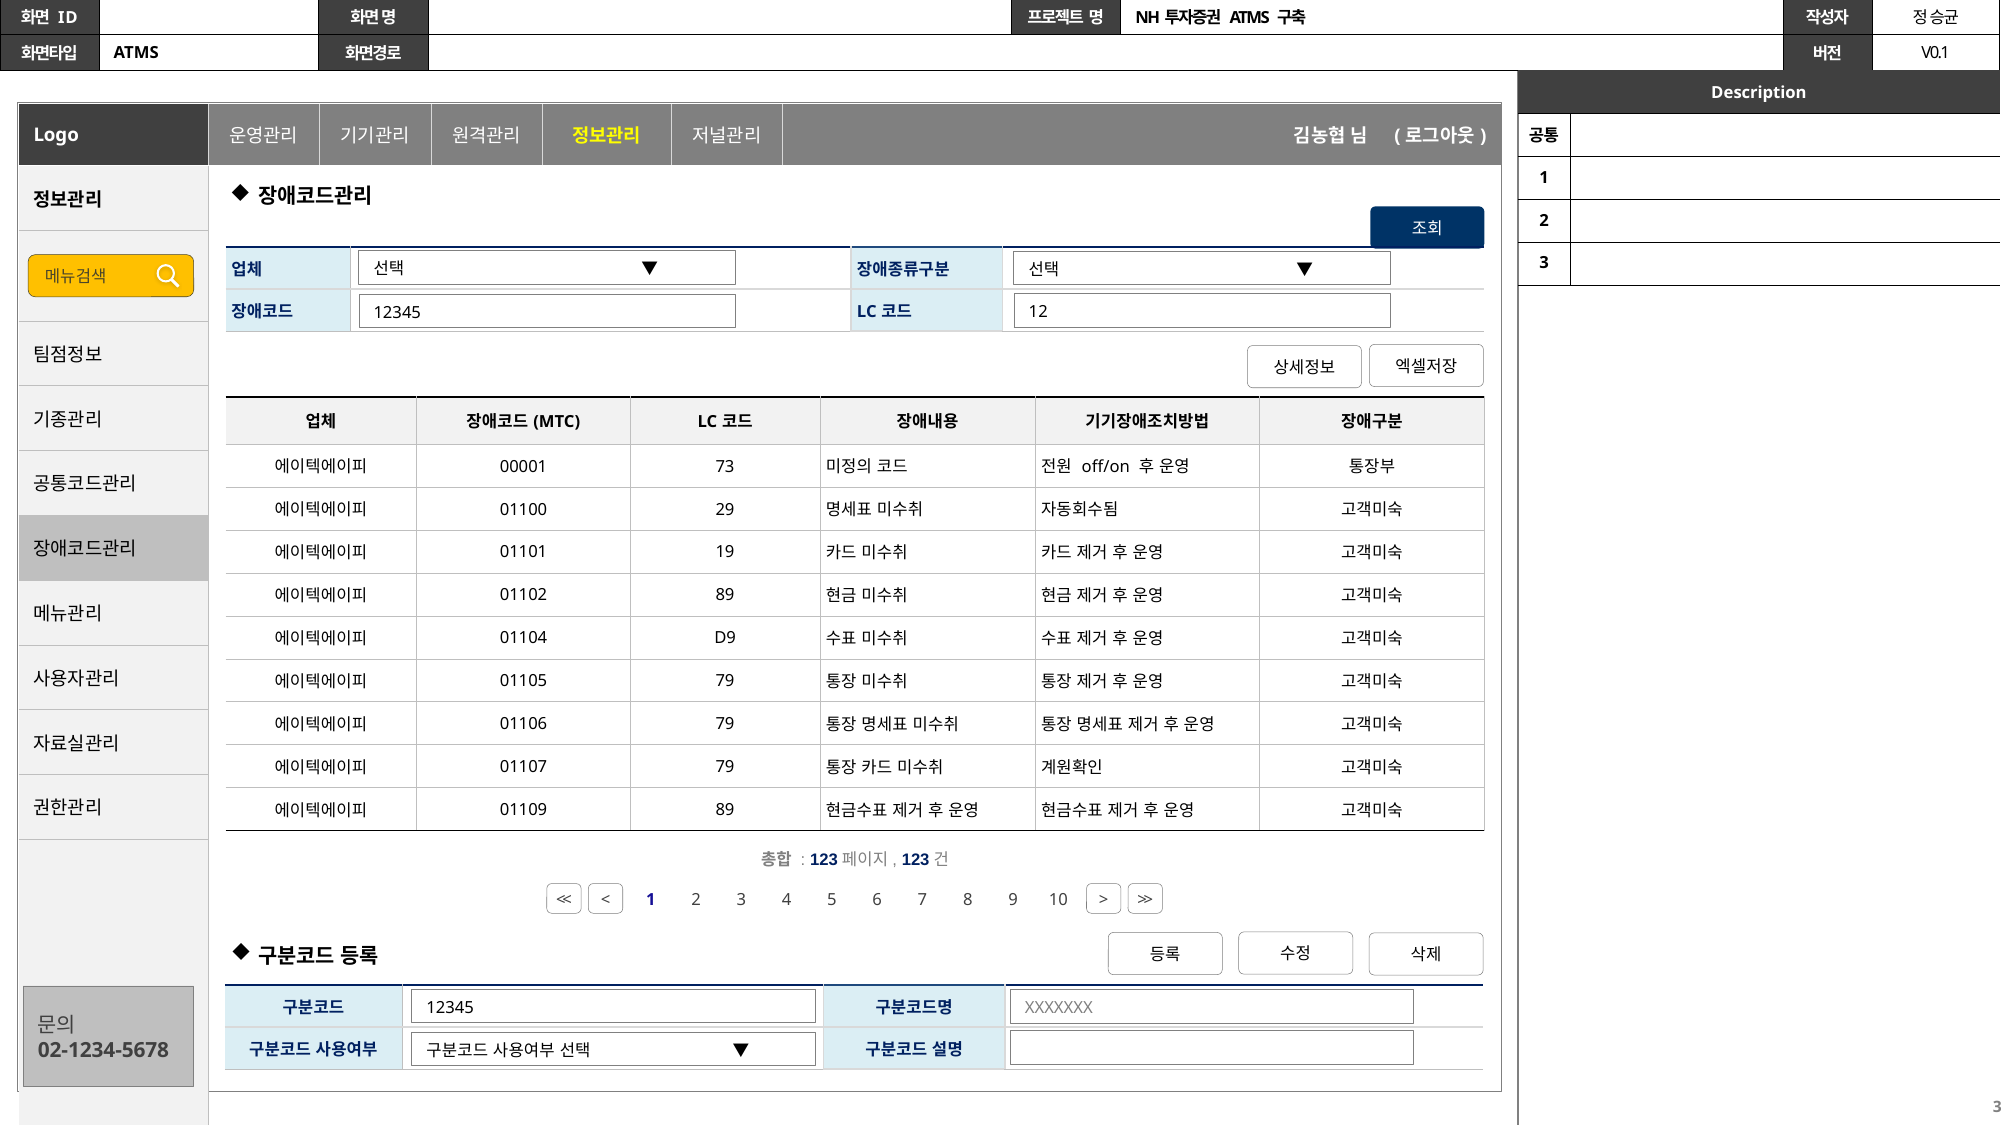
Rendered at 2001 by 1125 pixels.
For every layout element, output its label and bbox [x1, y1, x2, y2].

table_cell [631, 788, 820, 830]
table_header [403, 986, 823, 1026]
table_cell [824, 1028, 1004, 1068]
table_cell [821, 702, 1035, 744]
table_header [1260, 398, 1484, 444]
table_cell [226, 531, 416, 573]
table_cell [351, 290, 850, 331]
text_box [546, 883, 1163, 914]
table_header [852, 248, 1002, 288]
table_cell [417, 574, 630, 616]
table_cell [226, 617, 416, 659]
table_cell [417, 745, 630, 787]
text_box [21, 984, 196, 1089]
text_box [215, 175, 388, 216]
text_box [357, 292, 738, 330]
table_header [672, 104, 782, 165]
table_cell [226, 788, 416, 830]
text_box [1008, 1028, 1415, 1066]
text_box [1367, 342, 1486, 389]
table_cell [631, 445, 820, 487]
table_cell [226, 488, 416, 530]
table_cell [1571, 157, 2000, 199]
table_cell [1571, 114, 2000, 156]
table_cell [821, 745, 1035, 787]
table_cell [225, 1028, 402, 1069]
table_cell [1260, 745, 1484, 787]
table_cell [631, 574, 820, 616]
table_cell [417, 531, 630, 573]
table_header [351, 248, 850, 288]
table_header [1006, 986, 1483, 1026]
table_cell [19, 386, 208, 450]
table_cell [226, 660, 416, 701]
text_box [1367, 930, 1486, 978]
table_cell [821, 574, 1035, 616]
table_cell [631, 660, 820, 701]
text_box [1368, 204, 1487, 249]
table_header [19, 166, 208, 230]
table_header [320, 104, 431, 165]
table_cell [821, 488, 1035, 530]
table_cell [19, 322, 208, 385]
table_cell [1260, 445, 1484, 487]
table_cell [821, 617, 1035, 659]
table_cell [1003, 290, 1484, 331]
table_cell [821, 788, 1035, 830]
table_cell [19, 581, 208, 645]
table_cell [1036, 617, 1259, 659]
table_cell [1260, 788, 1484, 830]
text_box [1106, 930, 1225, 977]
table_cell [417, 788, 630, 830]
text_box [1012, 291, 1393, 329]
table_cell [1260, 574, 1484, 616]
table_header [821, 398, 1035, 444]
table_cell [1571, 243, 2000, 285]
table_header [226, 398, 416, 444]
table_cell [1260, 617, 1484, 659]
table_cell [403, 1028, 823, 1069]
table_cell [631, 745, 820, 787]
table_cell [1518, 114, 1570, 156]
table_header [19, 104, 208, 165]
text_box [1011, 249, 1392, 286]
table_cell [631, 488, 820, 530]
text_box [409, 1030, 817, 1068]
table_header [1518, 70, 2000, 113]
text_box [1008, 987, 1415, 1025]
table_cell [226, 745, 416, 787]
table_cell [1036, 788, 1259, 830]
table_cell [417, 445, 630, 487]
table_header [417, 398, 630, 444]
table_cell [1260, 531, 1484, 573]
table_cell [1036, 745, 1259, 787]
text_box [409, 987, 817, 1025]
table_header [225, 986, 402, 1026]
table_header [631, 398, 820, 444]
text_box [1245, 343, 1364, 390]
table_header [209, 104, 319, 165]
table_cell [631, 617, 820, 659]
table_cell [1036, 574, 1259, 616]
table_cell [19, 646, 208, 709]
table_cell [226, 290, 350, 331]
table_cell [1036, 531, 1259, 573]
table_cell [1260, 660, 1484, 701]
table_cell [417, 660, 630, 701]
table_cell [821, 660, 1035, 701]
table_cell [1518, 243, 1570, 285]
table_cell [1036, 488, 1259, 530]
table_cell [1518, 157, 1570, 199]
table_header [824, 986, 1004, 1026]
table_cell [1006, 1028, 1483, 1069]
text_box [746, 841, 964, 877]
table_header [543, 104, 671, 165]
table_cell [226, 574, 416, 616]
table_header [1003, 248, 1484, 288]
table_header [226, 248, 350, 288]
text_box [27, 254, 194, 298]
table_cell [821, 445, 1035, 487]
table_cell [1260, 702, 1484, 744]
table_cell [1260, 488, 1484, 530]
table_cell [1518, 200, 1570, 242]
table_cell [19, 451, 208, 515]
table_cell [417, 702, 630, 744]
table_cell [226, 702, 416, 744]
table_cell [631, 702, 820, 744]
text_box [216, 935, 394, 975]
table_cell [417, 617, 630, 659]
table_cell [19, 231, 208, 321]
table_cell [1571, 200, 2000, 242]
table_cell [417, 488, 630, 530]
table_header [1036, 398, 1259, 444]
table_cell [631, 531, 820, 573]
table_cell [1036, 660, 1259, 701]
table_cell [19, 775, 208, 839]
table_header [432, 104, 542, 165]
table_cell [1036, 445, 1259, 487]
table_cell [19, 710, 208, 774]
table_cell [226, 445, 416, 487]
table_cell [852, 290, 1002, 330]
table_cell [19, 840, 208, 1125]
text_box [1236, 929, 1355, 977]
table_header [783, 104, 1501, 165]
table_cell [821, 531, 1035, 573]
table_cell [1036, 702, 1259, 744]
text_box [356, 248, 738, 286]
table_cell [19, 516, 208, 580]
